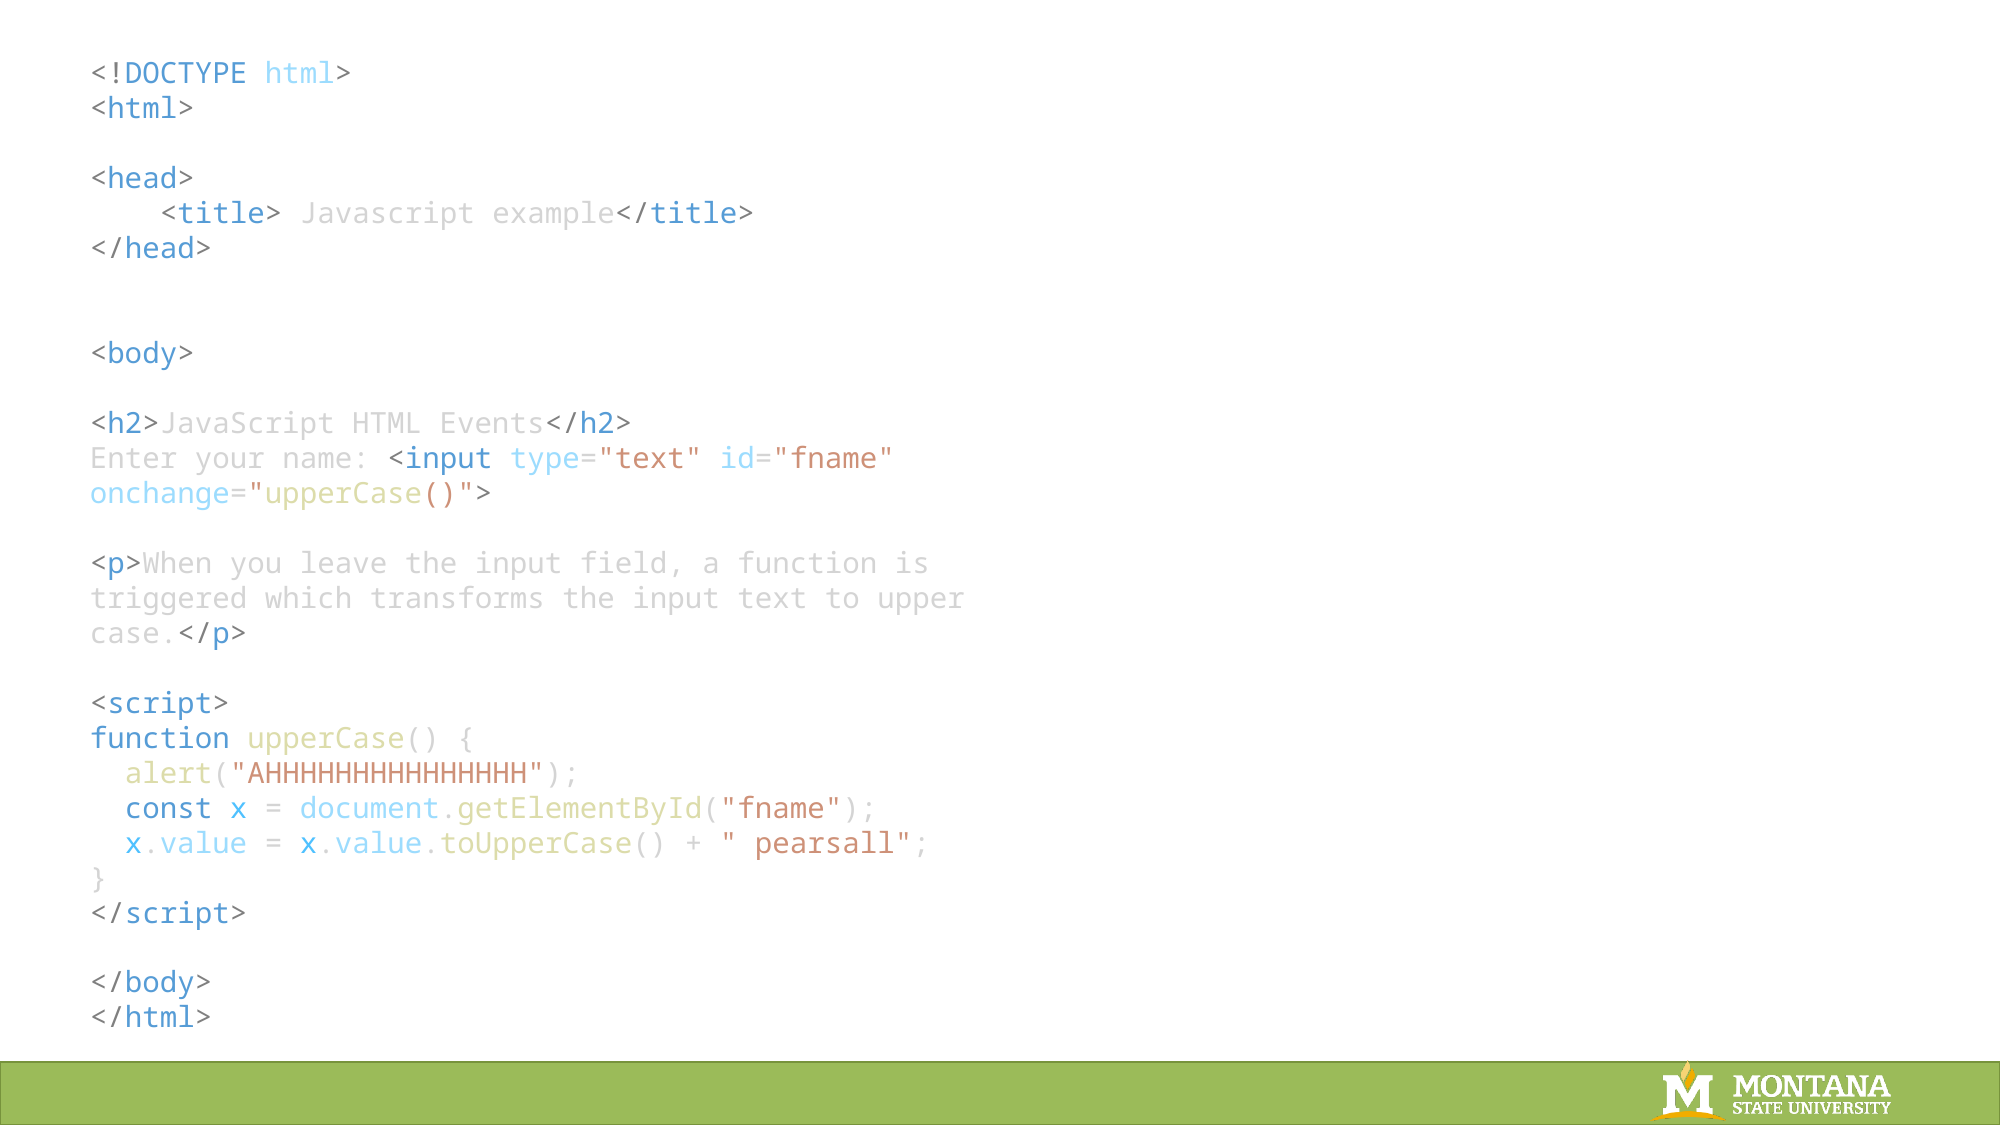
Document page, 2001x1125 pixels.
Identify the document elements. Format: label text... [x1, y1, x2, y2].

picture [1649, 1060, 1892, 1122]
text_box <!DOCTYPE html> <html> <head> <title> Javascript example</title> </head> <body> <h2>JavaScript HTML Events</h2> Enter your name: <input type="text" id="fname" onchange="upperCase()"> <p>When you leave the input field, a function is triggered which transforms the input text to upper case.</p> <script> function upperCase() { alert("AHHHHHHHHHHHHHHH"); const x = document.getElementById("fname"); x.value = x.value.toUpperCase() + " pearsall"; } </script> </body> </html> [75, 12, 1080, 1042]
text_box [0, 1060, 1647, 1125]
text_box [1892, 1060, 2000, 1125]
